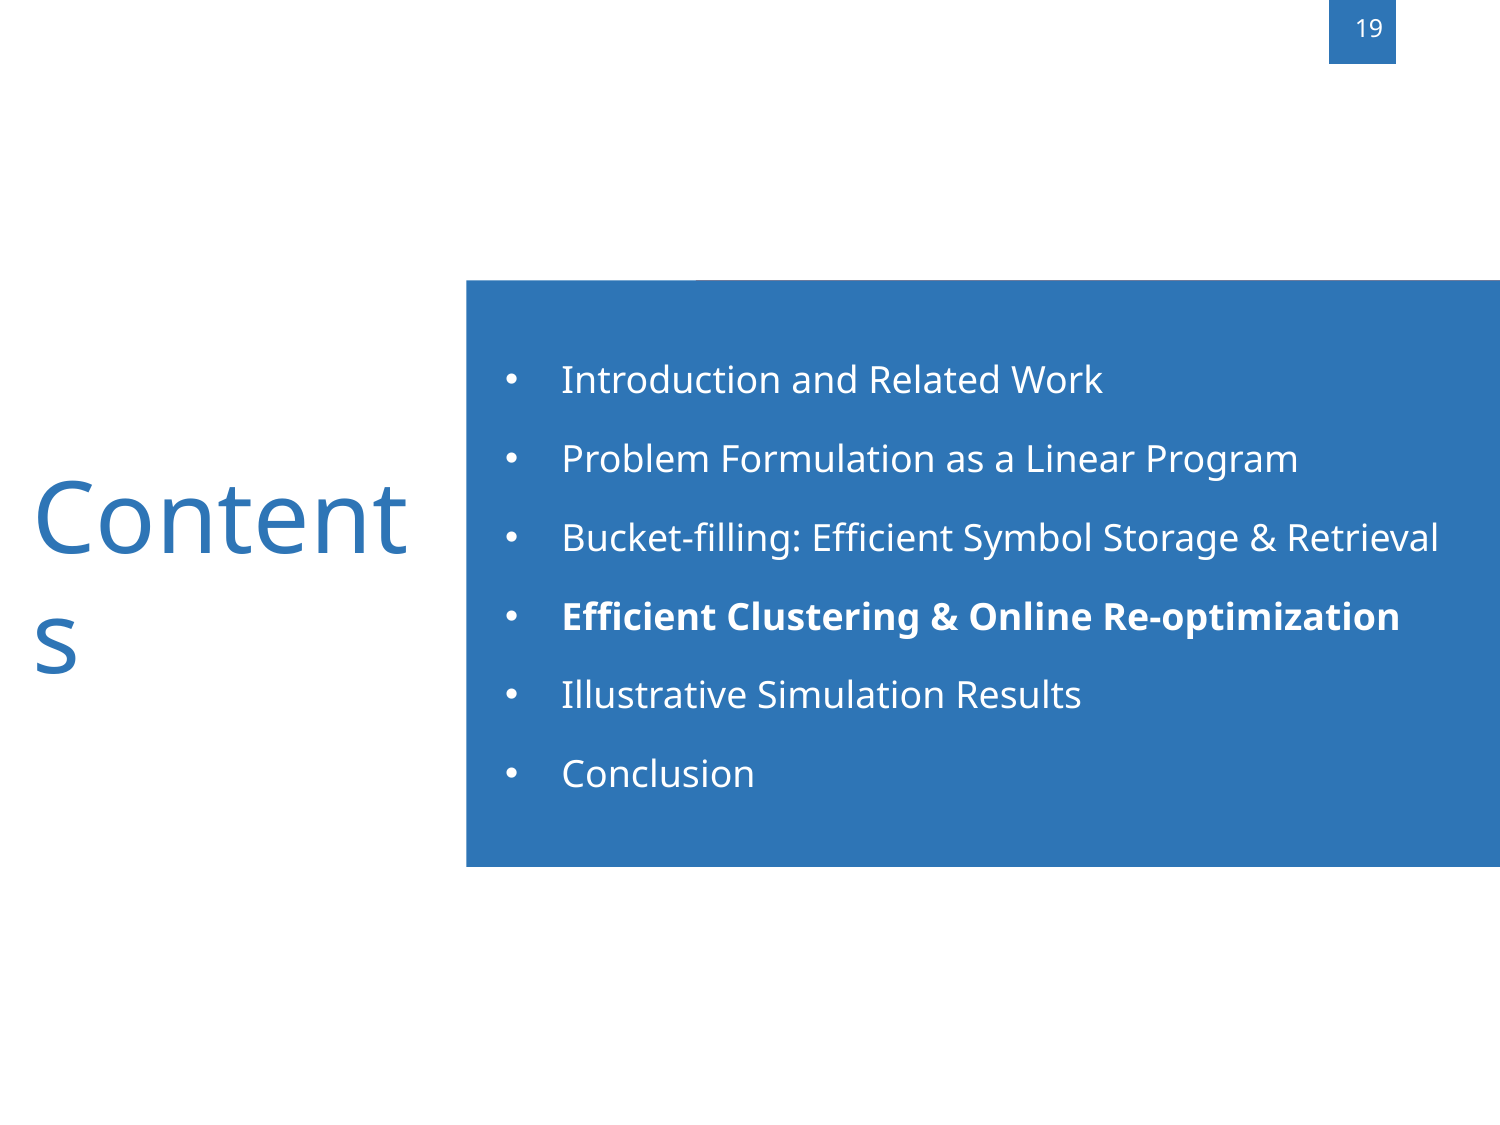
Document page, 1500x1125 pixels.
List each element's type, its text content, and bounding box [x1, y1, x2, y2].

list Introduction and Related Work Problem Formulation as a Linear Program Bucket-filling: Efficient Symbol Storage & Retrieval Efficient Clustering & Online Re-optimization Illustrative Simulation Results Conclusion [490, 326, 1483, 826]
slide_number 19 [995, 0, 1399, 60]
title Contents [17, 394, 455, 754]
